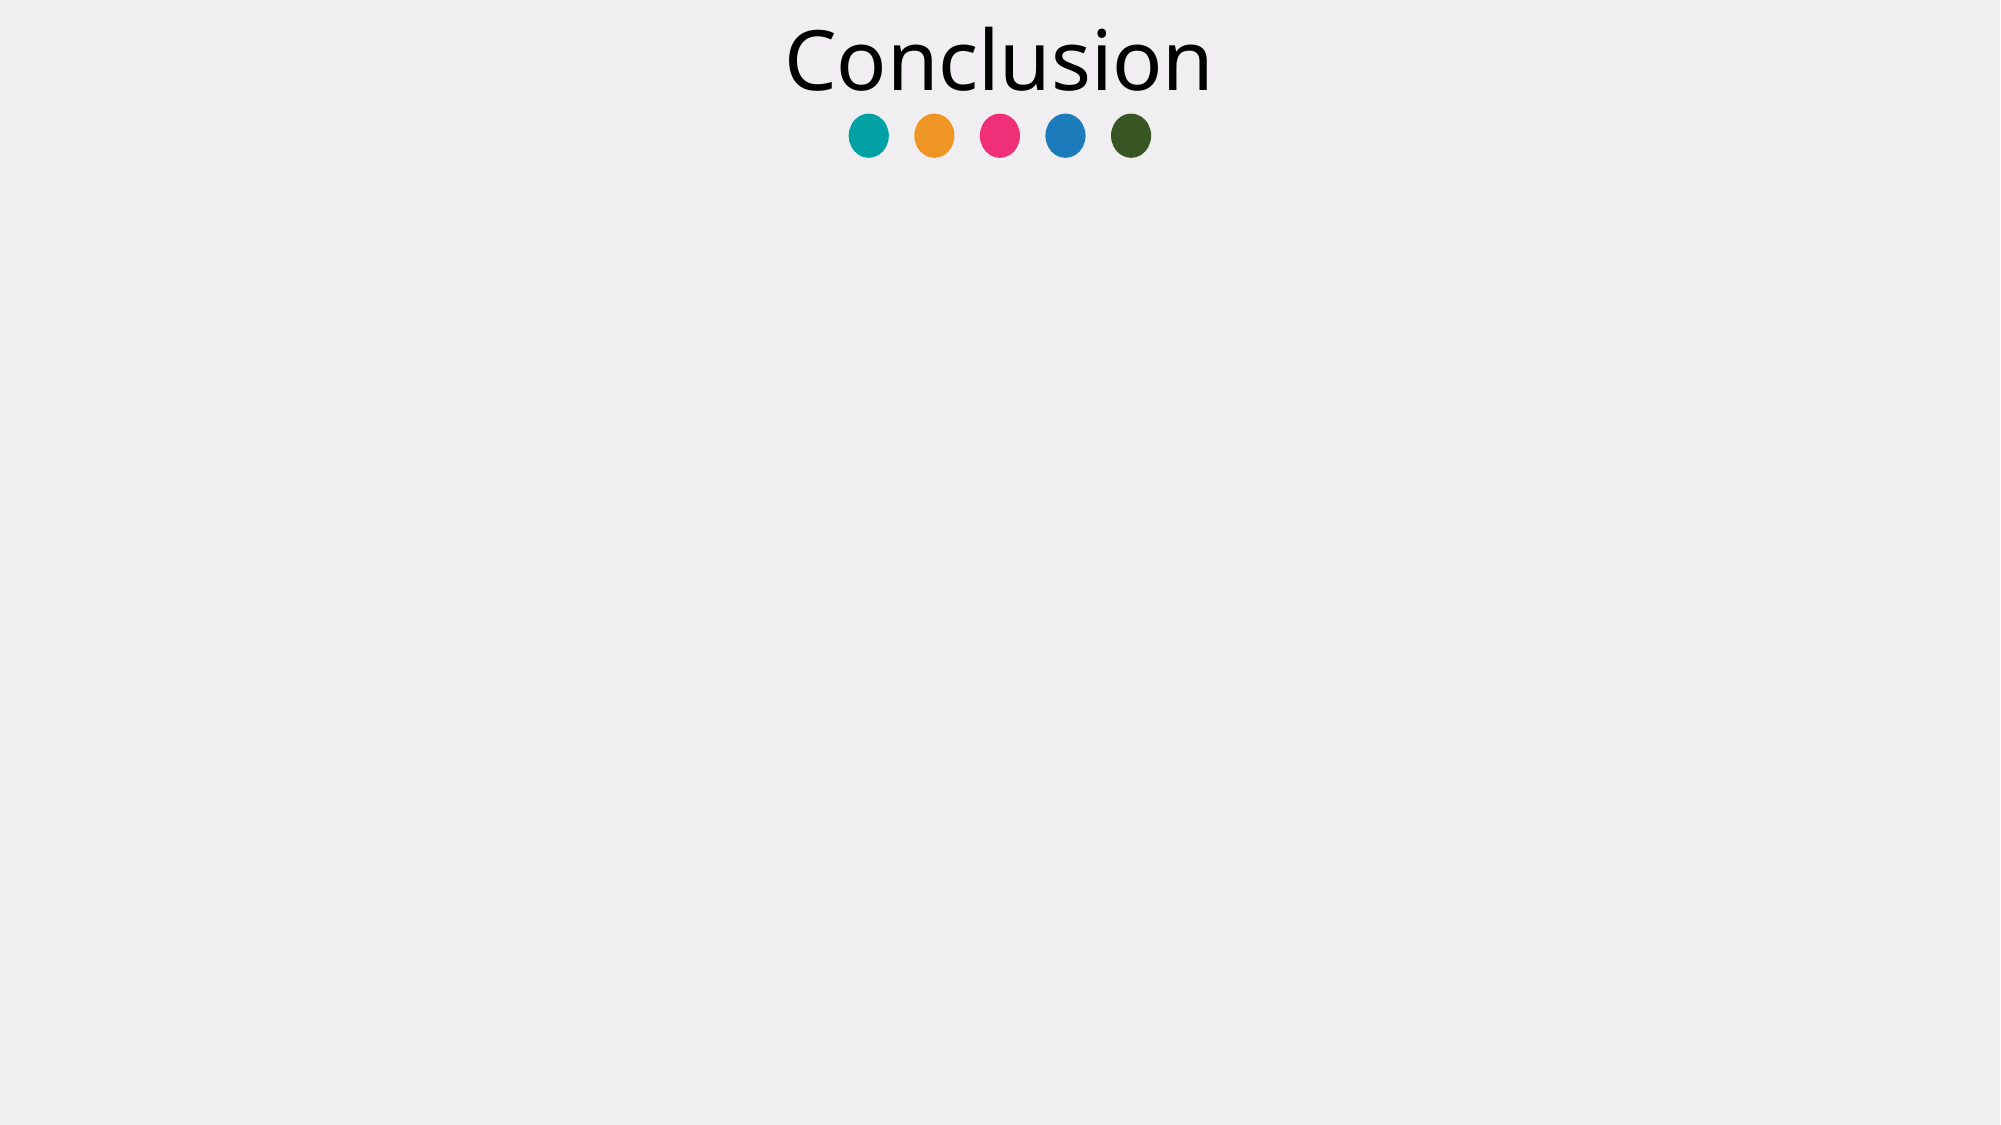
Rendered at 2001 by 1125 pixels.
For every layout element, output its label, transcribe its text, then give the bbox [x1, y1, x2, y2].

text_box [848, 113, 1152, 158]
text_box Conclusion [11, 0, 1988, 115]
